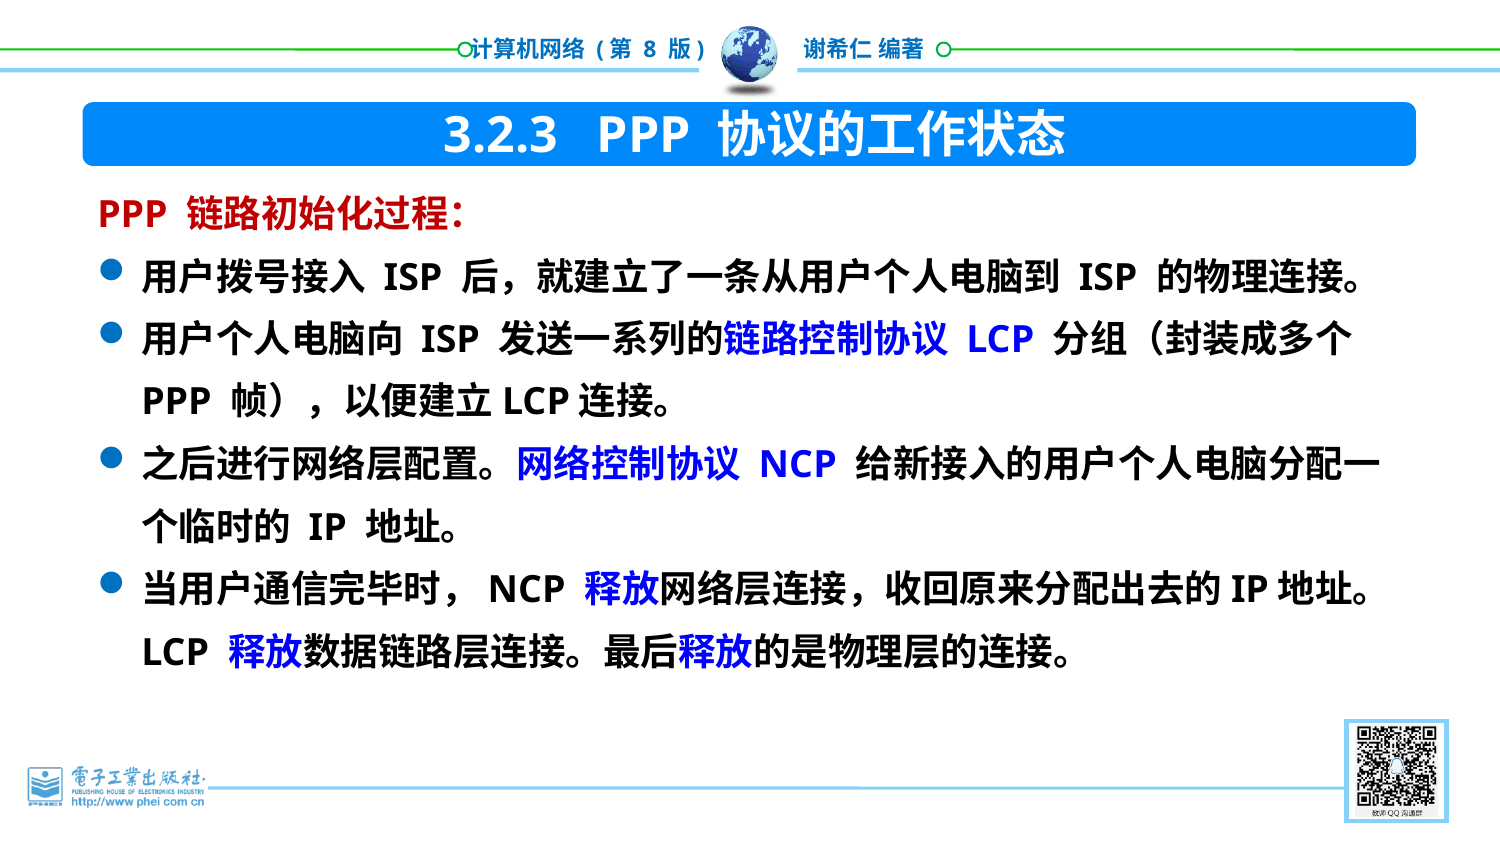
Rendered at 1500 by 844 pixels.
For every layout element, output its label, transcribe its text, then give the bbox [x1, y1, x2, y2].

picture [23, 764, 208, 809]
text_box [82, 102, 415, 165]
text_box PPP 链路初始化过程： 用户拨号接入 ISP 后，就建立了一条从用户个人电脑到 ISP 的物理连接。 用户个人电脑向 ISP 发送一系列的链路控制协议 LCP 分组（封装成多个 PPP 帧），以便建立LCP连接。 之后进行网络层配置。网络控制协议 NCP 给新接入的用户个人电脑分配一个临时的 IP 地址。 当用户通信完毕时，NCP 释放网络层连接，收回原来分配出去的IP地址。LCP 释放数据链路层连接。最后释放的是物理层的连接。 [82, 165, 1430, 680]
picture [1355, 724, 1438, 817]
text_box [1082, 102, 1417, 165]
text_box 3.2.3 PPP 协议的工作状态 [415, 95, 1082, 165]
picture [719, 24, 779, 95]
